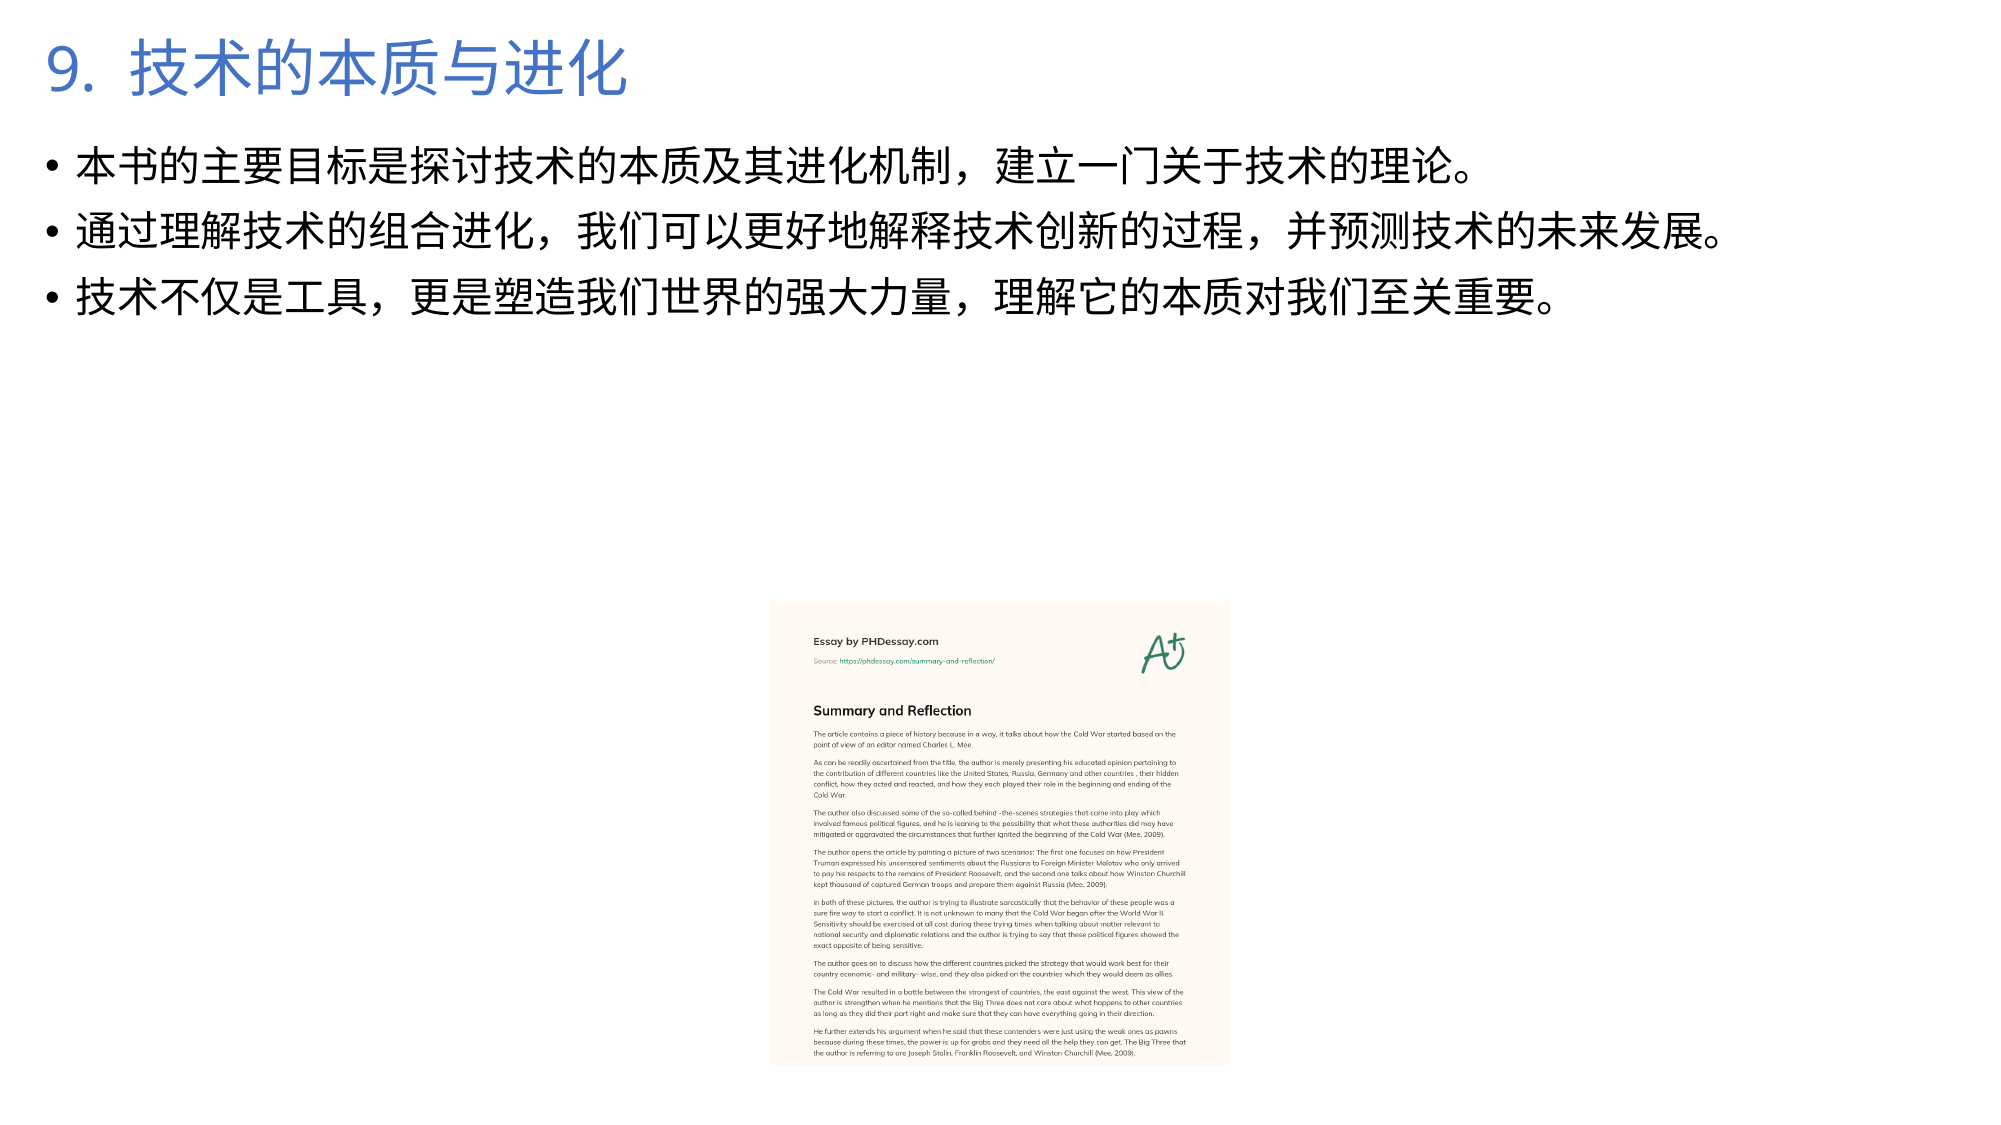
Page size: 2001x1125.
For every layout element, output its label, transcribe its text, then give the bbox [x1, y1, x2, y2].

picture [770, 601, 1230, 1065]
list 本书的主要目标是探讨技术的本质及其进化机制，建立一门关于技术的理论。 通过理解技术的组合进化，我们可以更好地解释技术创新的过程，并预测技术的未来发展。 技术不仅是工具，更是塑造我们世界的强大力量，理解它的本质对我们至关重要。 [30, 137, 1970, 602]
title 9. 技术的本质与进化 [30, 29, 1970, 93]
